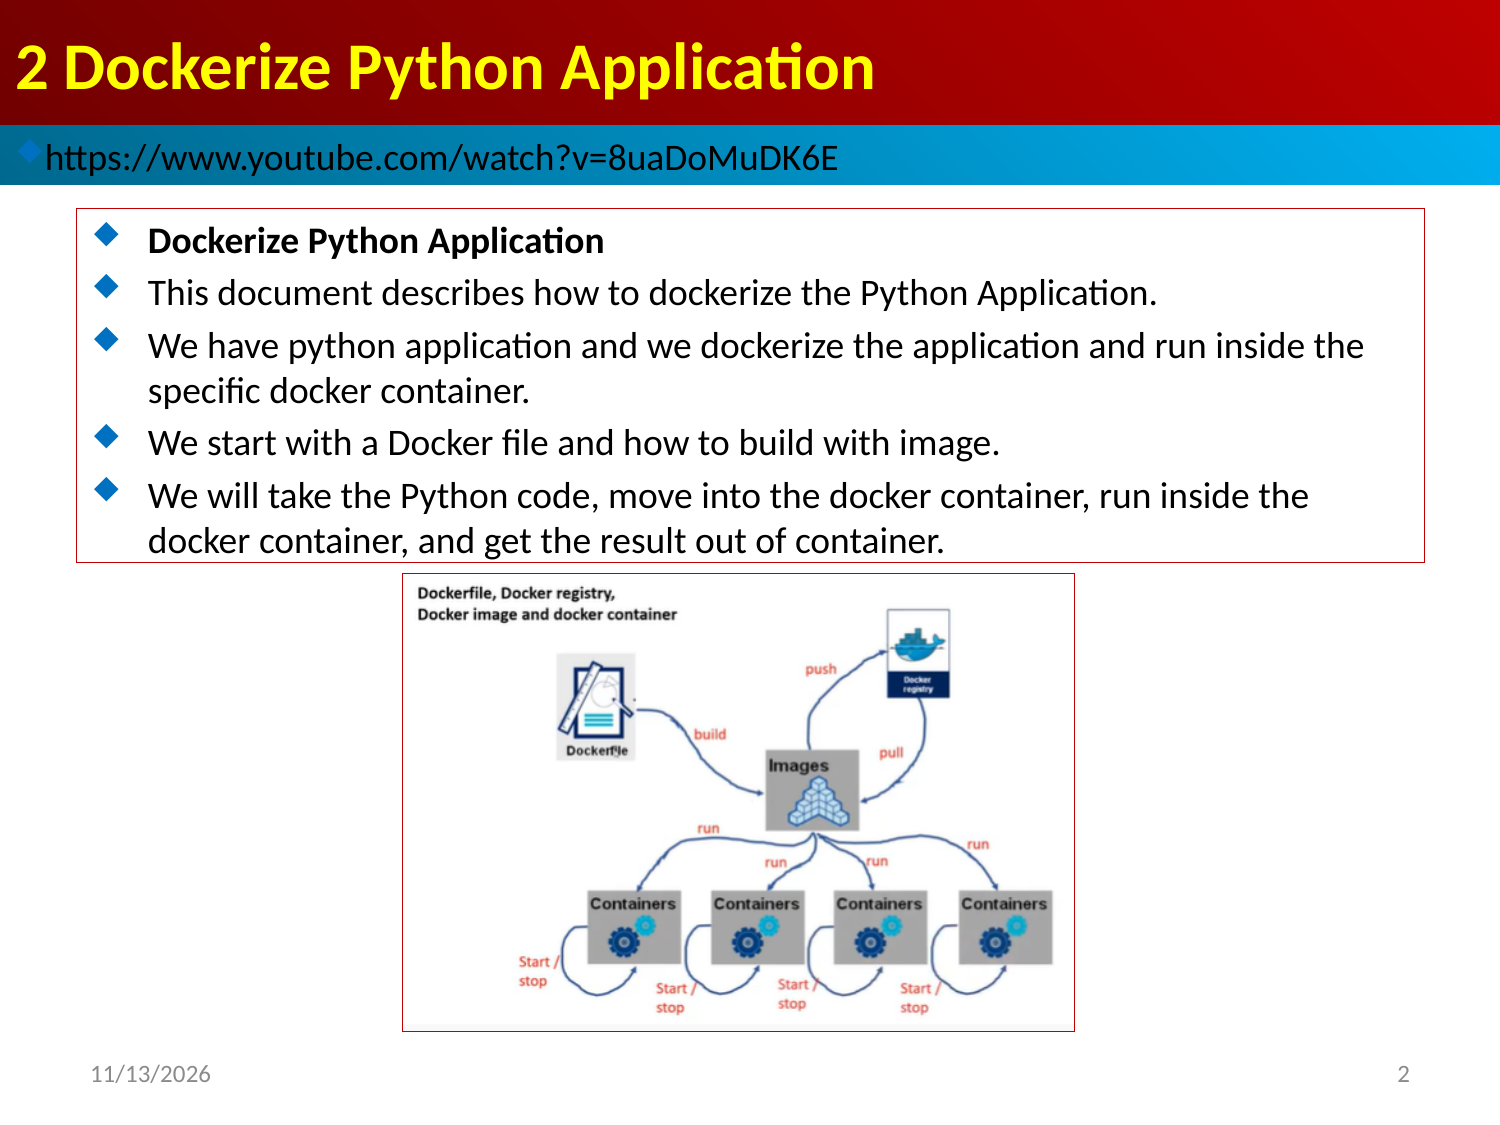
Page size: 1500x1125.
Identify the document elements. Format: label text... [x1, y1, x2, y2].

text_box https://www.youtube.com/watch?v=8uaDoMuDK6E [0, 125, 1500, 185]
title 2 Dockerize Python Application [0, 0, 1500, 125]
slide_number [75, 1042, 425, 1103]
picture [402, 573, 1076, 1032]
subtitle Dockerize Python Application This document describes how to dockerize the Python Application. We have python application and we dockerize the application and run inside the specific docker container. We start with a Docker file and how to build with image. We will take the Python code, move into the docker container, run inside the docker container, and get the result out of container. [76, 208, 1425, 563]
slide_number 2 [1074, 1042, 1425, 1103]
